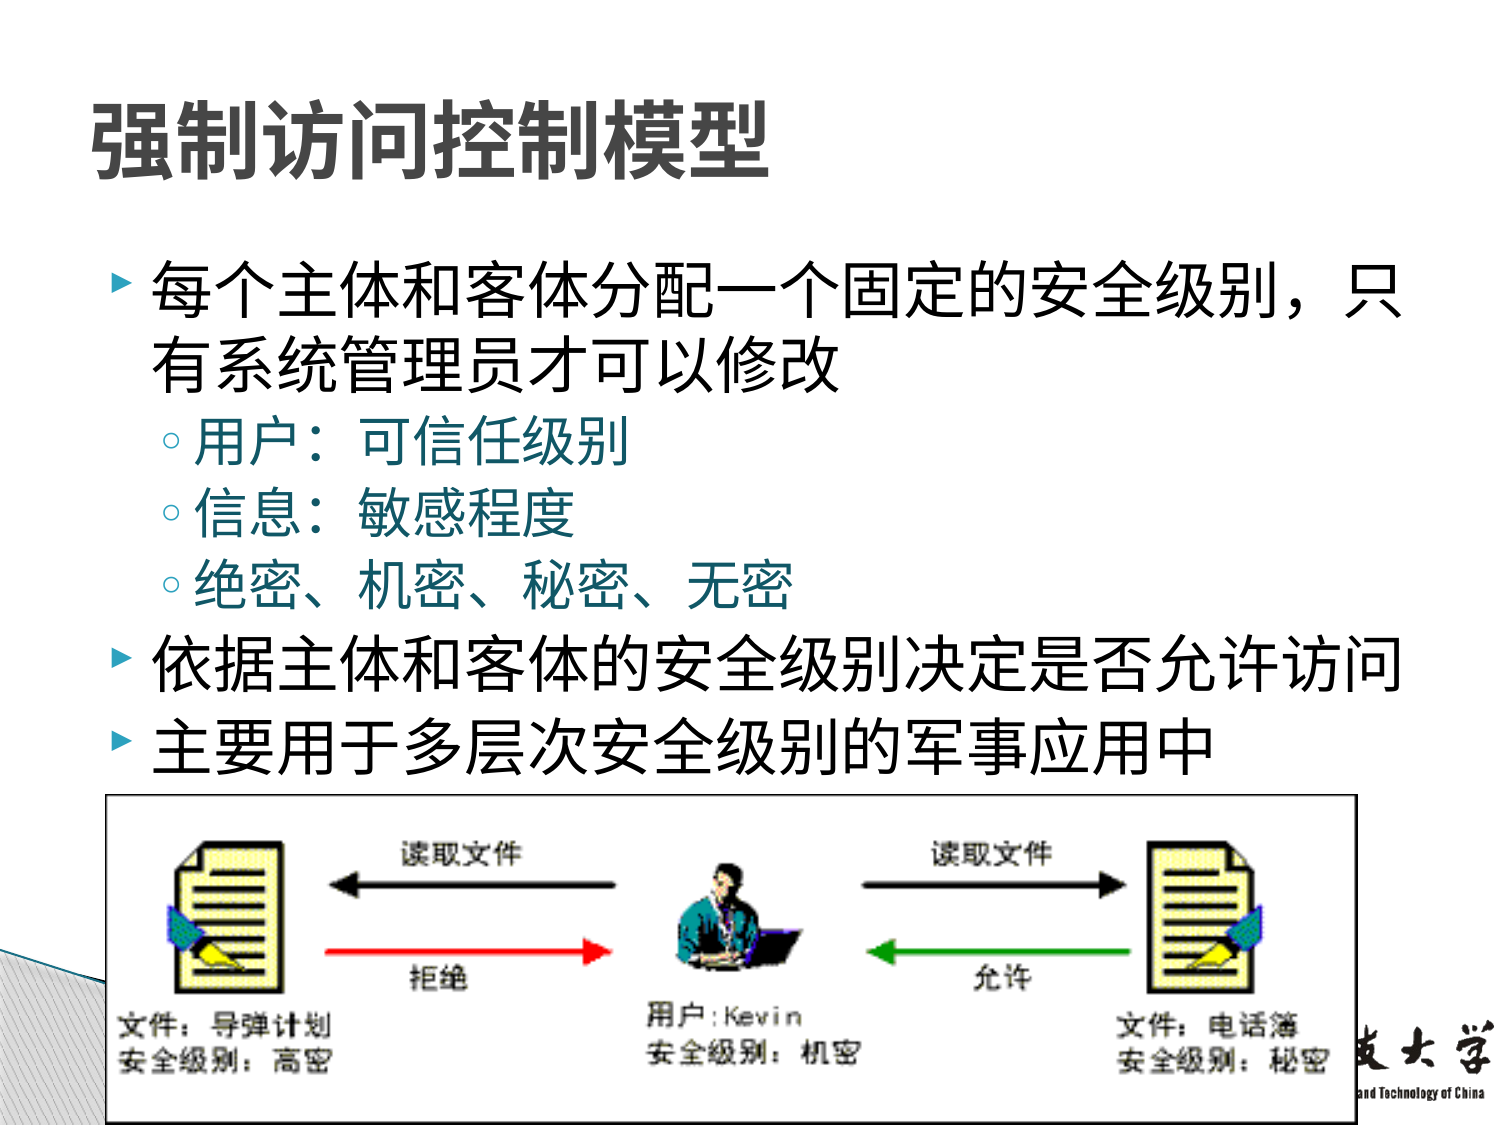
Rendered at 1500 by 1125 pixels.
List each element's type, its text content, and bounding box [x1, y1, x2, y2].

list 系统或网络的日志文件 网络流量 系统目录和文件的异常变化 程序执行中的异常行为 [92, 990, 102, 1125]
title 强制访问控制模型 [75, 45, 1425, 233]
picture [105, 793, 1495, 1125]
text_box CVL-1 [0, 953, 100, 985]
list 每个主体和客体分配一个固定的安全级别，只有系统管理员才可以修改 用户：可信任级别 信息：敏感程度 绝密、机密、秘密、无密 依据主体和客体的安全级别决定是否允许访问 主要用于多层次安全级别的军事应用中 [75, 242, 1425, 797]
